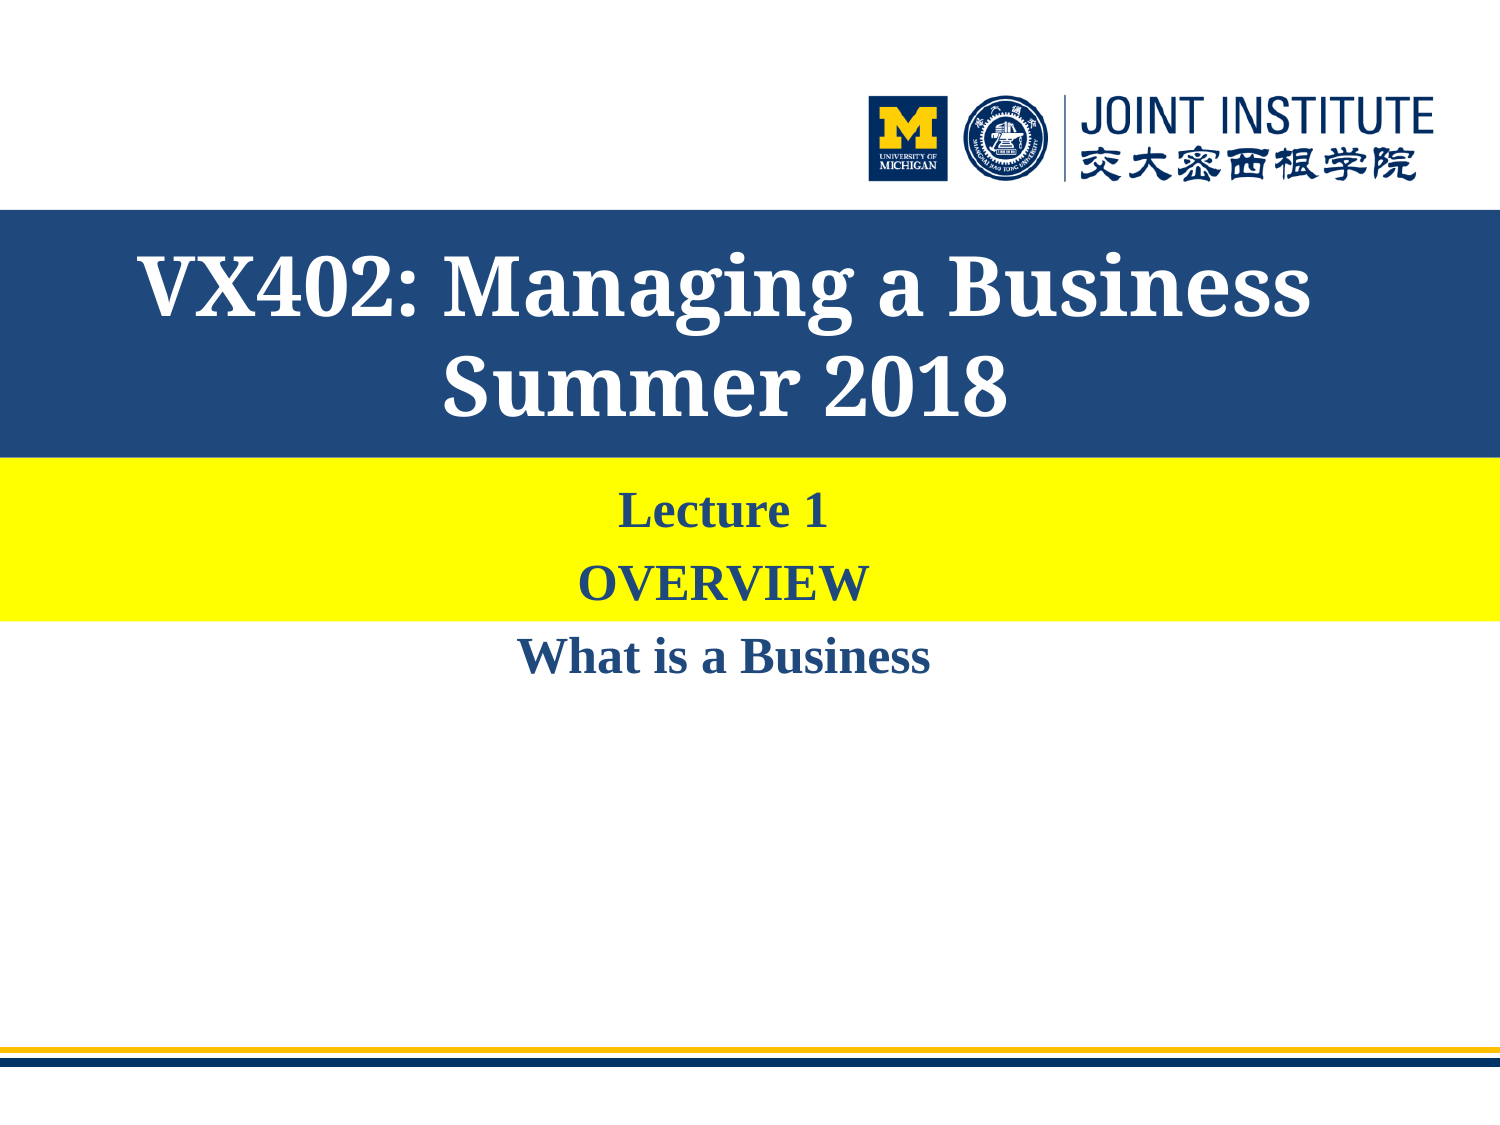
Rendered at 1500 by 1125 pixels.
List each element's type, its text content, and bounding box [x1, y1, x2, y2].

picture [856, 90, 1449, 185]
subtitle Lecture 1 OVERVIEW What is a Business [88, 468, 1360, 622]
title VX402: Managing a Business Summer 2018 [88, 212, 1364, 454]
